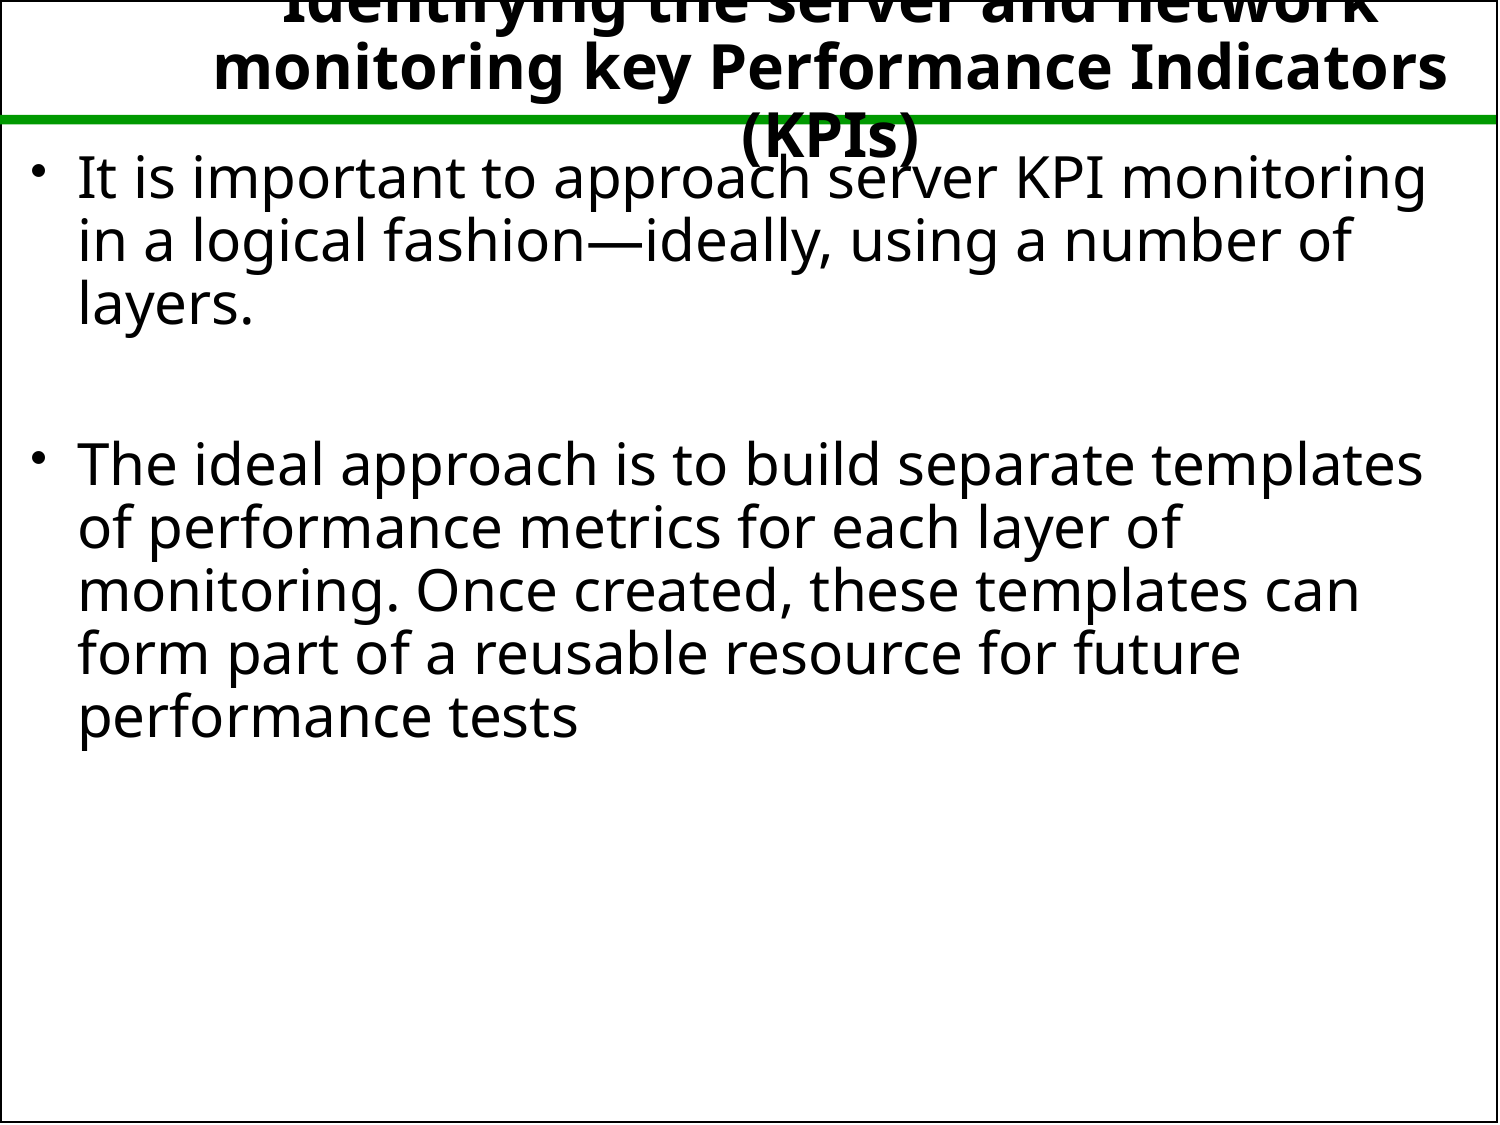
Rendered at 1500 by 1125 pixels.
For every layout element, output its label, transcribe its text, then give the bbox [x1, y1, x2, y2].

title Identifying the server and network monitoring key Performance Indicators (KPIs) [174, 14, 1488, 125]
list It is important to approach server KPI monitoring in a logical fashion—ideally, using a number of layers. The ideal approach is to build separate templates of performance metrics for each layer of monitoring. Once created, these templates can form part of a reusable resource for future performance tests [15, 141, 1485, 1074]
